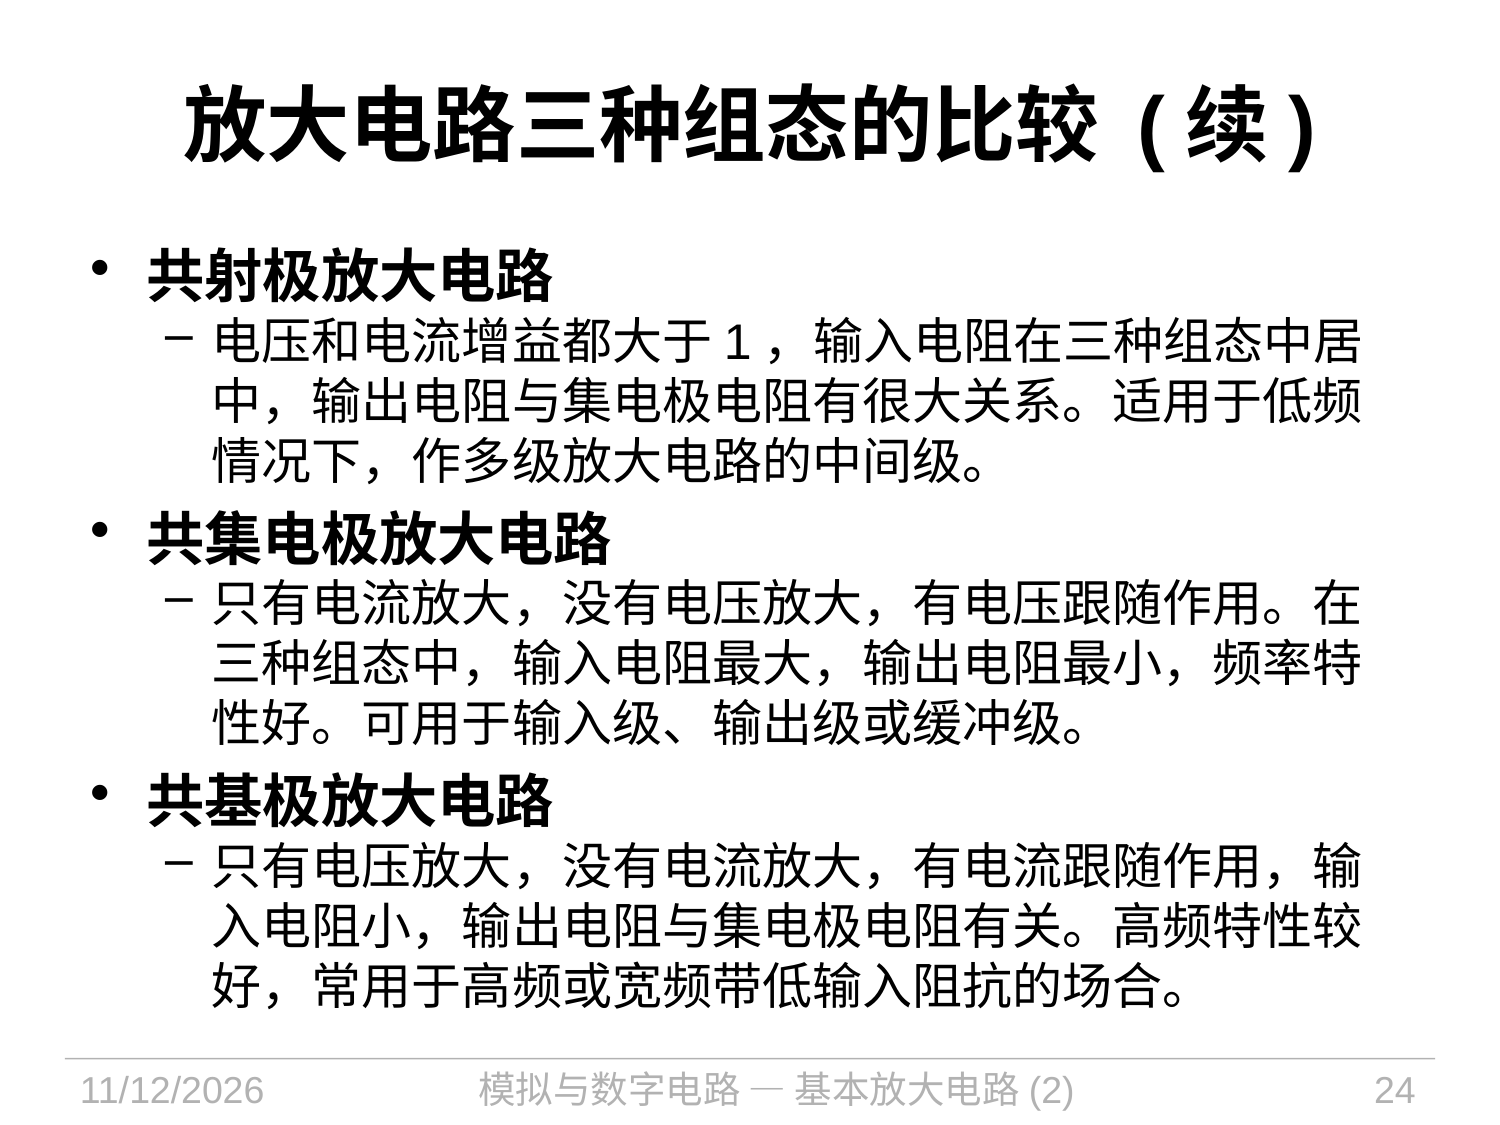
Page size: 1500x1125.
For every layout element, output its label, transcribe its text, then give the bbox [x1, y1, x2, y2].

footer 模拟与数字电路 — 基本放大电路(2) [373, 1058, 1179, 1125]
slide_number 24 [1230, 1058, 1431, 1125]
list 共射极放大电路 电压和电流增益都大于1，输入电阻在三种组态中居中，输出电阻与集电极电阻有很大关系。适用于低频情况下，作多级放大电路的中间级。 共集电极放大电路 只有电流放大，没有电压放大，有电压跟随作用。在三种组态中，输入电阻最大，输出电阻最小，频率特性好。可用于输入级、输出级或缓冲级。 共基极放大电路 只有电压放大，没有电流放大，有电流跟随作用，输入电阻小，输出电阻与集电极电阻有关。高频特性较好，常用于高频或宽频带低输入阻抗的场合。 [75, 231, 1394, 1059]
title 放大电路三种组态的比较 (续) [75, 13, 1425, 232]
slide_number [64, 1058, 348, 1125]
